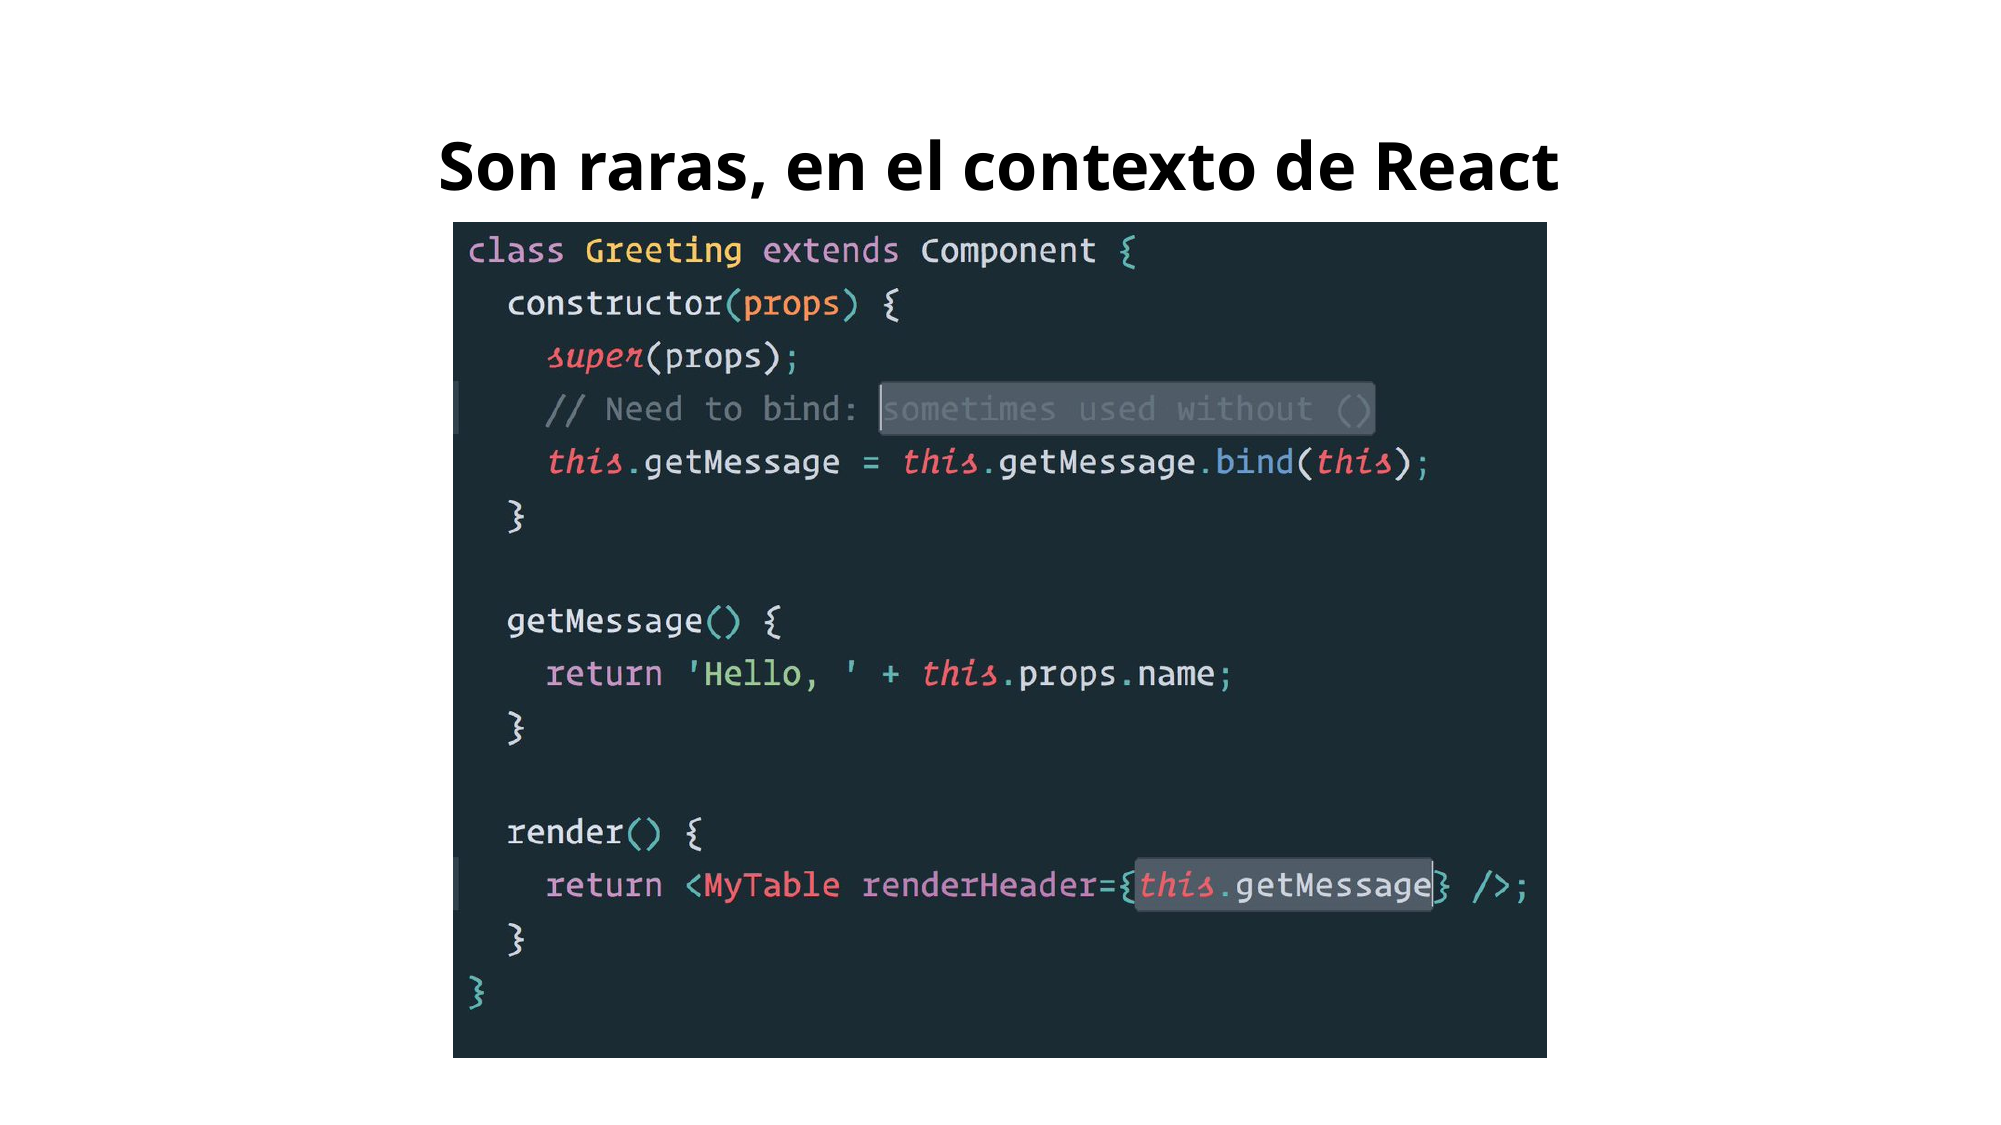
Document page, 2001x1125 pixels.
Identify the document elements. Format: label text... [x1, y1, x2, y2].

title Son raras, en el contexto de React [137, 59, 1863, 278]
picture [453, 222, 1547, 1058]
